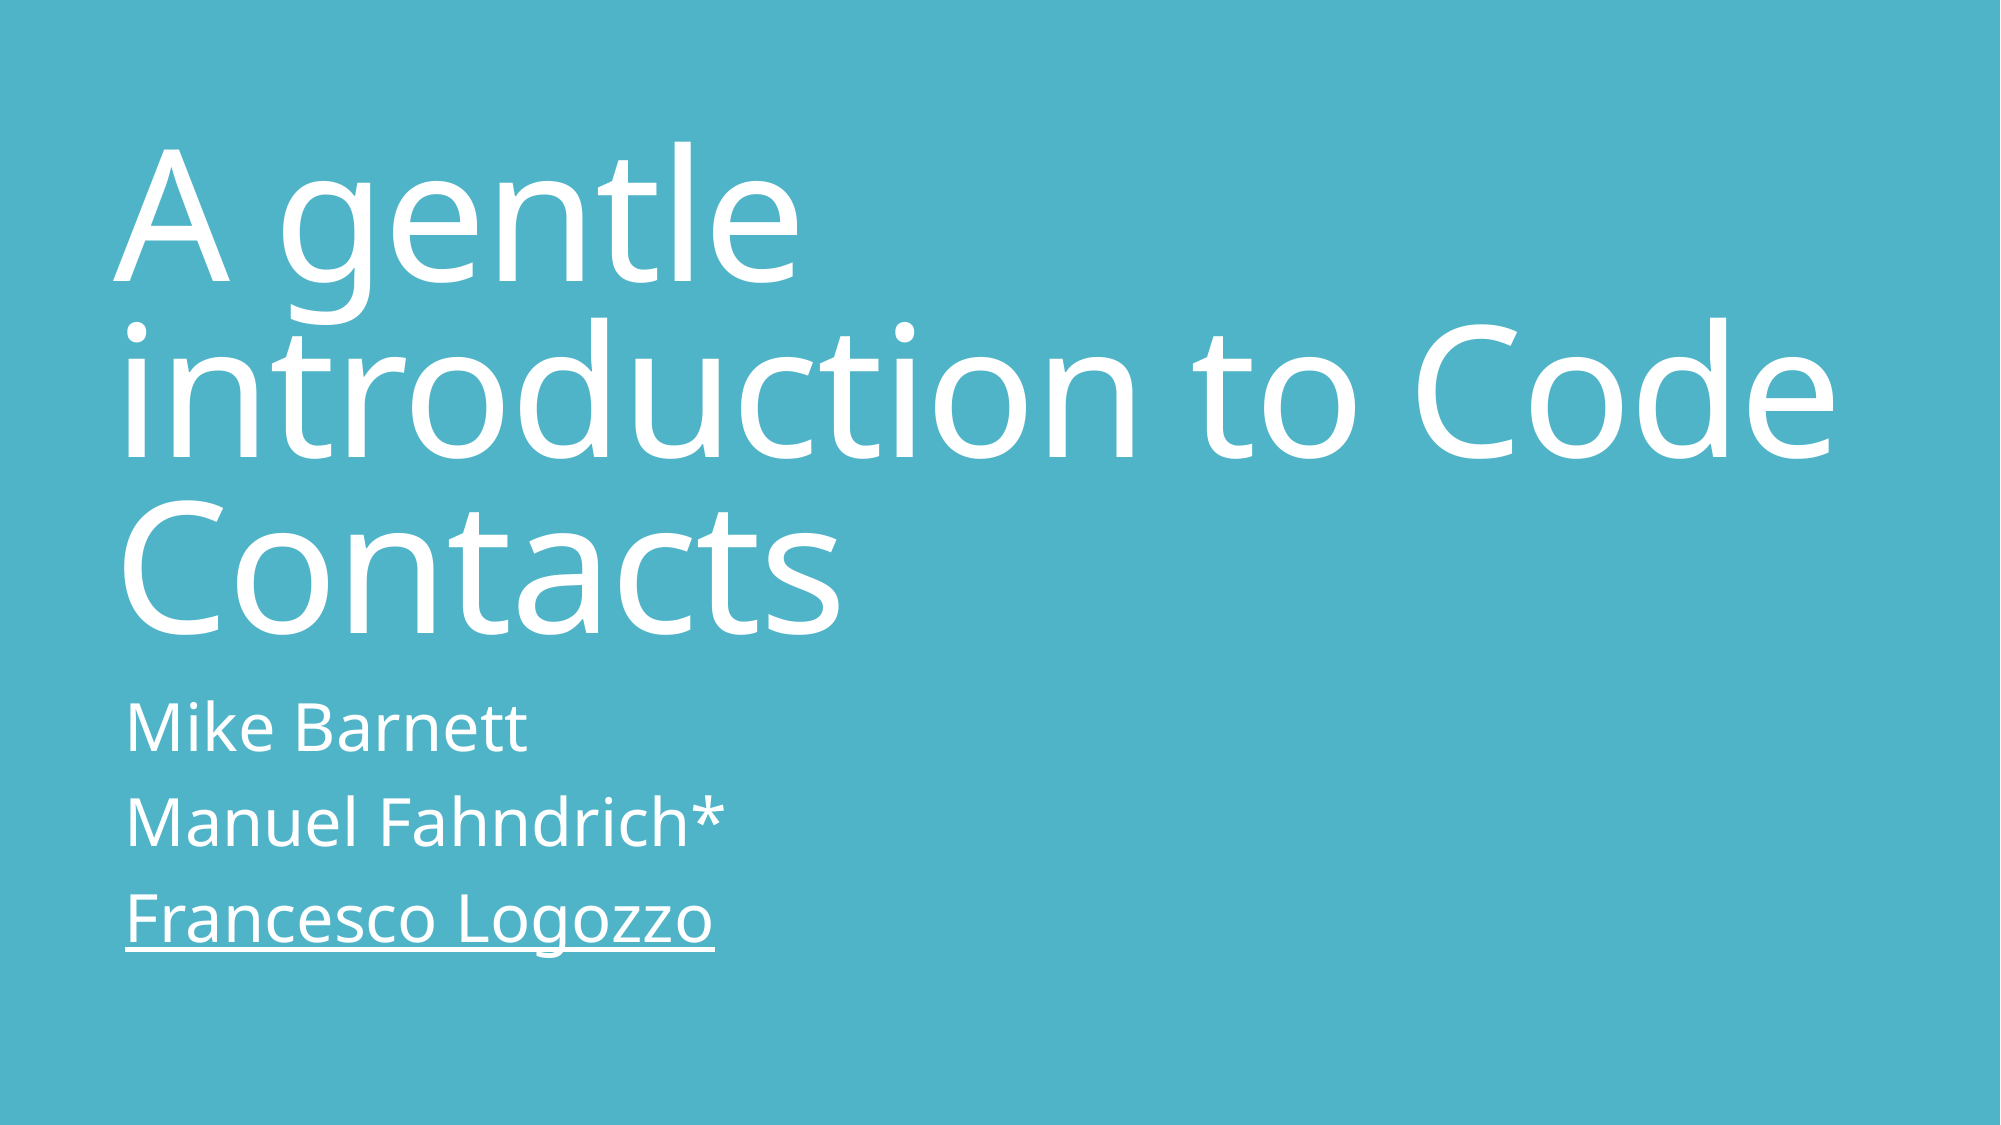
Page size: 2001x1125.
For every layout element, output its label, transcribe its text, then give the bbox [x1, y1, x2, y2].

title A gentle introduction to Code Contacts [98, 126, 1868, 677]
subtitle Mike Barnett Manuel Fahndrich* Francesco Logozzo [109, 690, 1624, 961]
